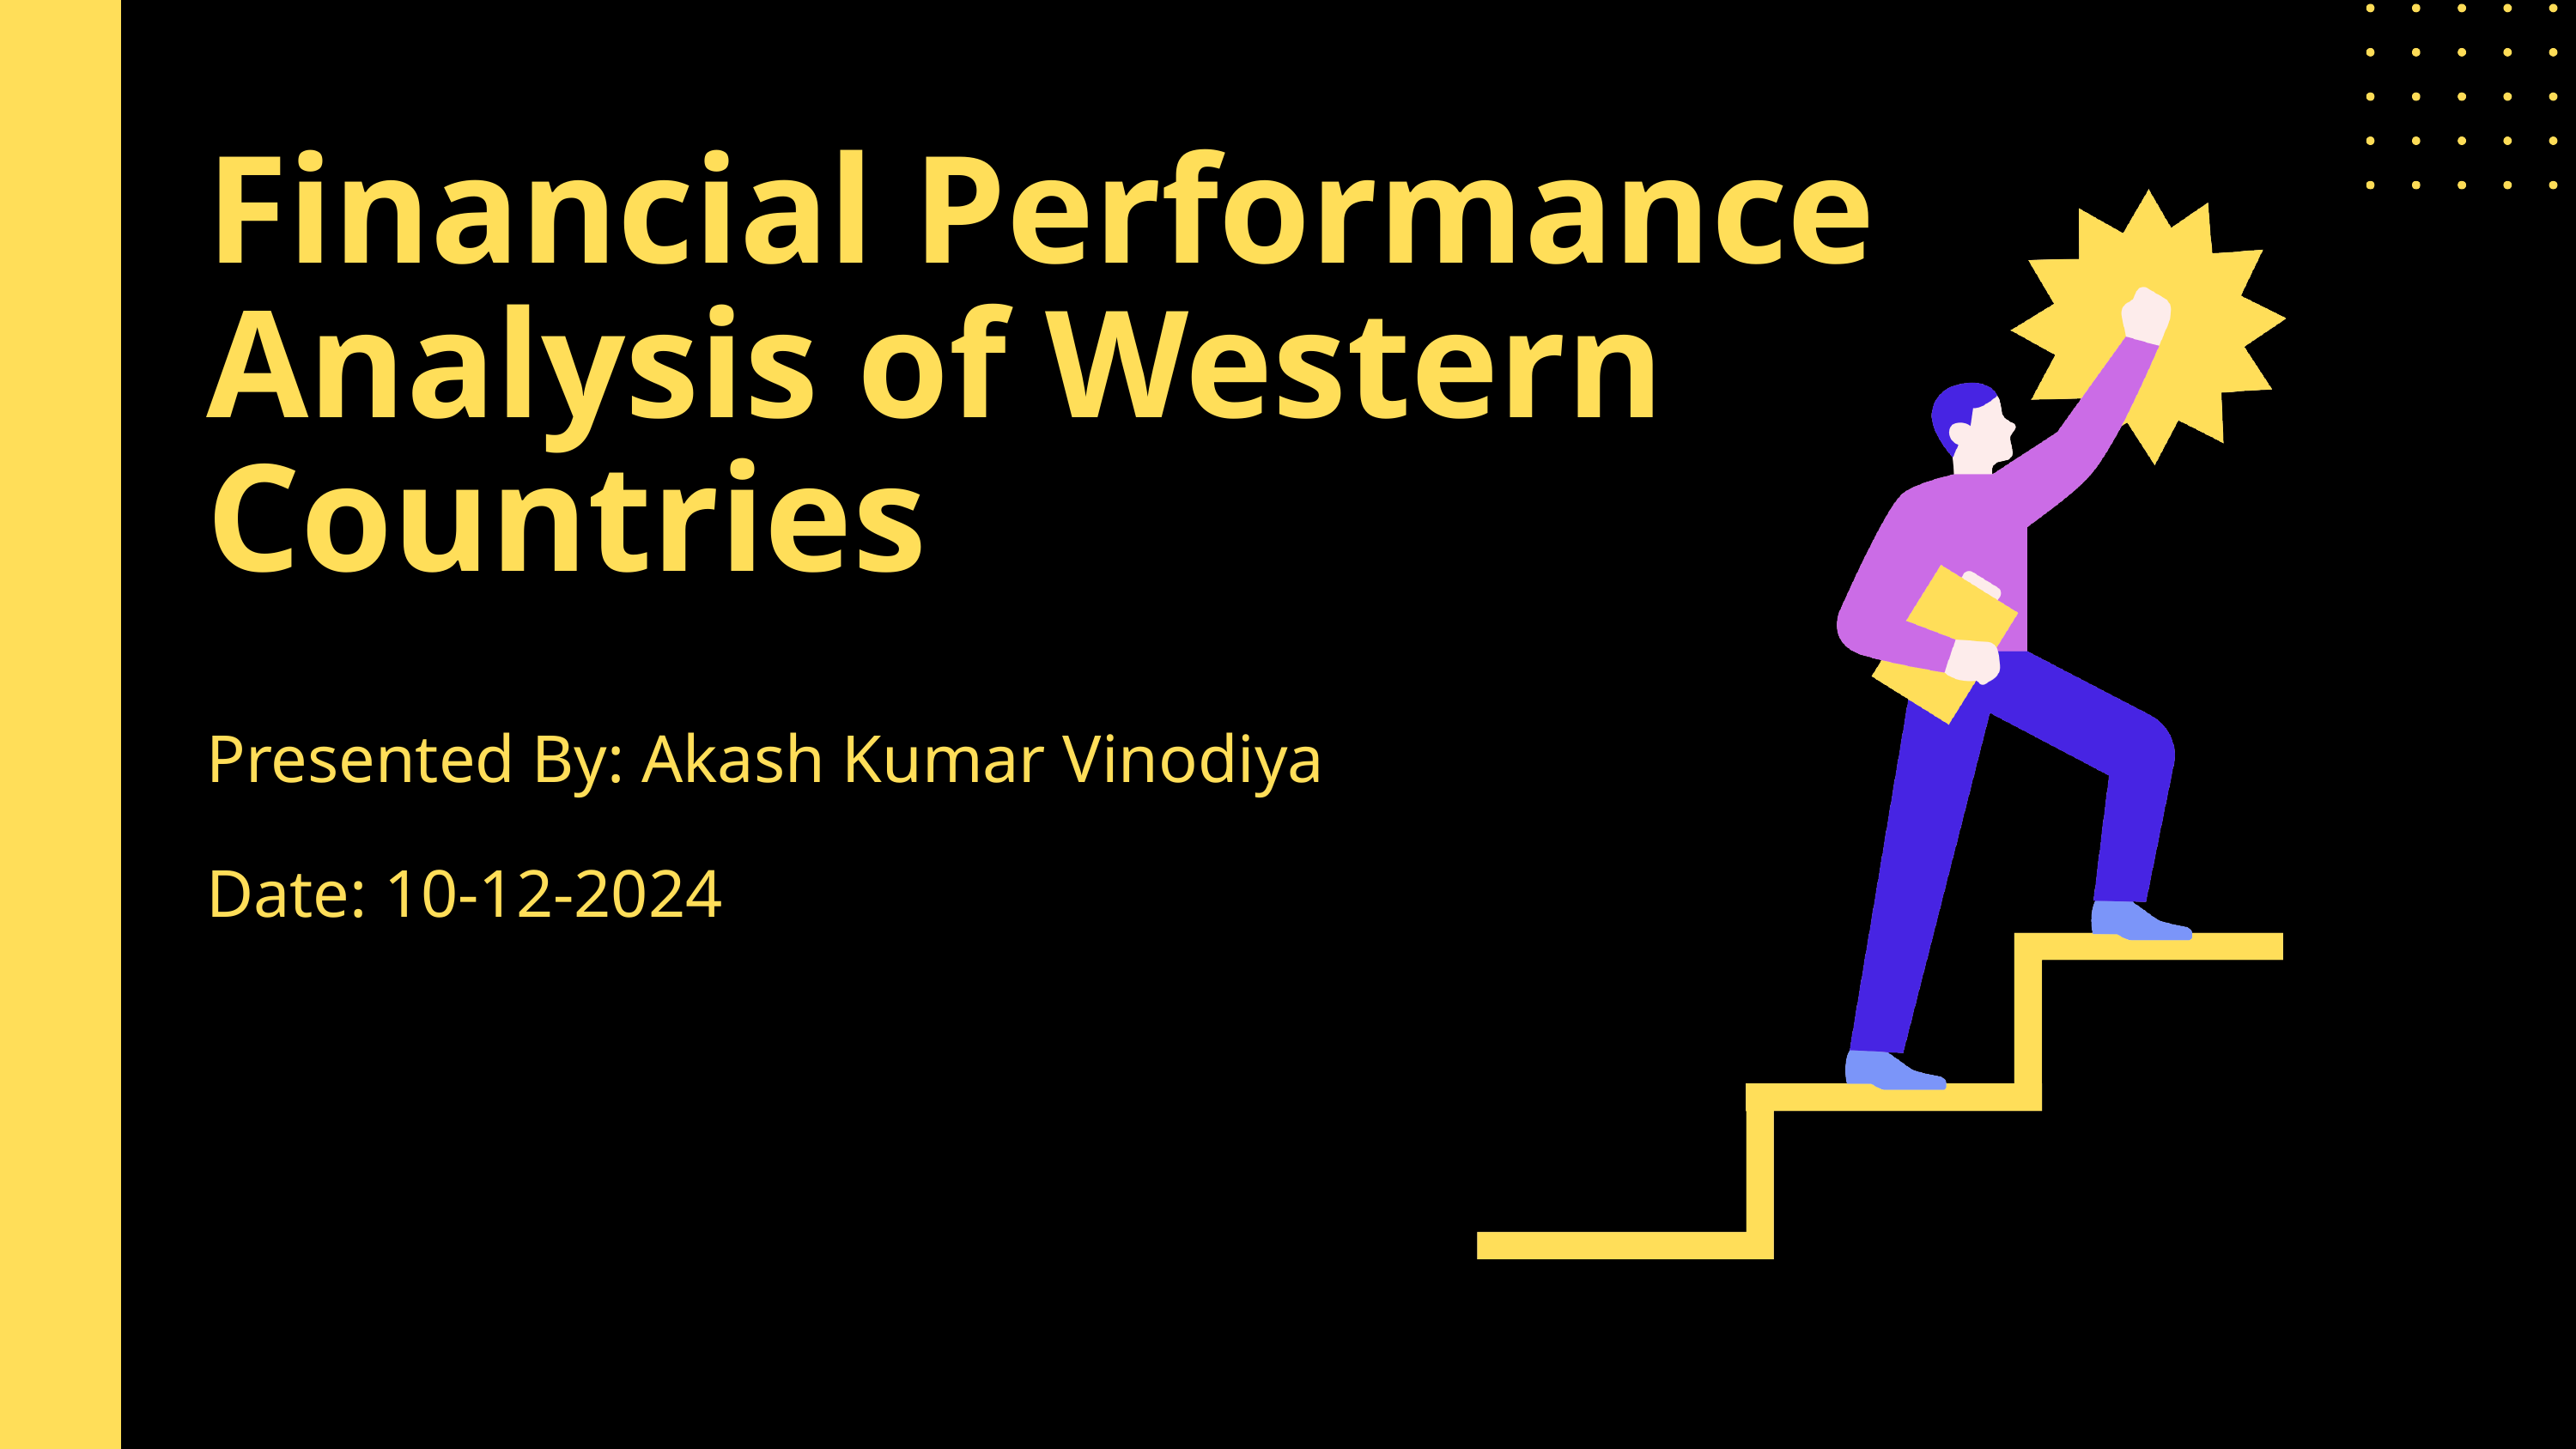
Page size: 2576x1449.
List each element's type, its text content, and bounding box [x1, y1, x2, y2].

text_box Presented By: Akash Kumar Vinodiya Date: 10-12-2024 [206, 728, 1443, 931]
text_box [0, 0, 122, 1449]
text_box [2366, 0, 2576, 190]
text_box [1477, 189, 2287, 1259]
text_box Financial Performance Analysis of Western Countries [206, 137, 1968, 602]
